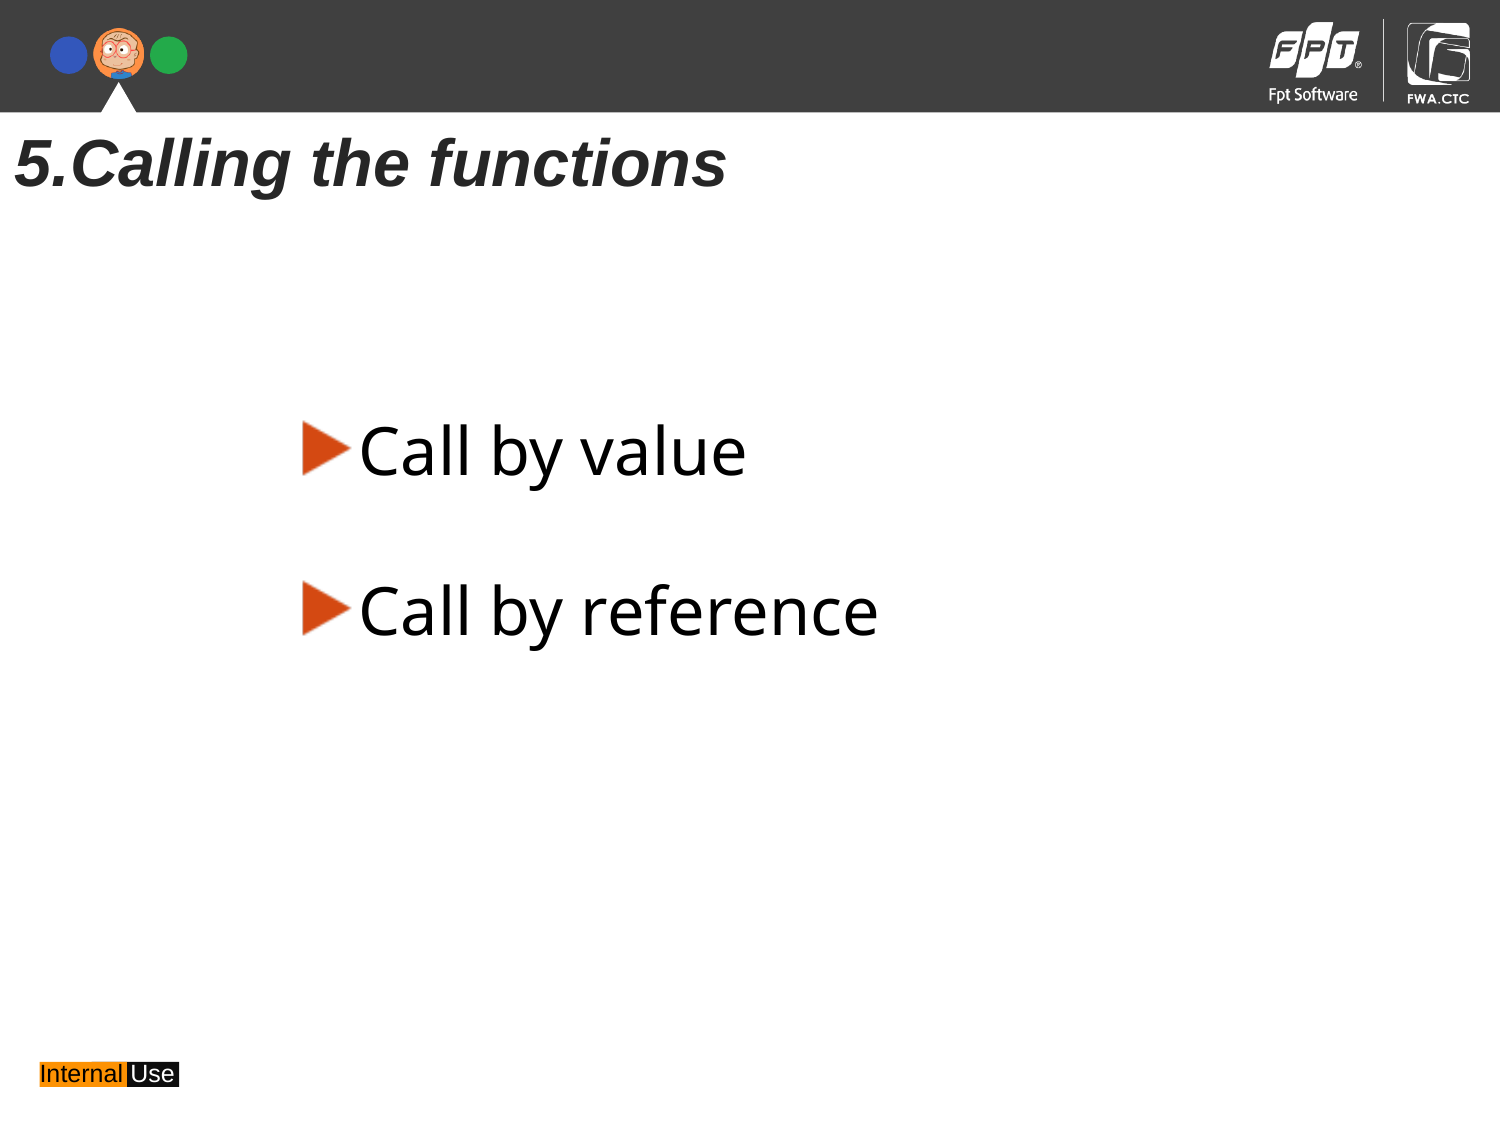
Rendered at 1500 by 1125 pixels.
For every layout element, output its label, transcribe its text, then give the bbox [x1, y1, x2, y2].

picture [1262, 12, 1488, 125]
text_box 5.Calling the functions [0, 112, 1175, 208]
picture [301, 579, 354, 638]
text_box Call by value Call by reference [286, 401, 1125, 656]
picture [93, 28, 144, 79]
picture [301, 419, 354, 478]
